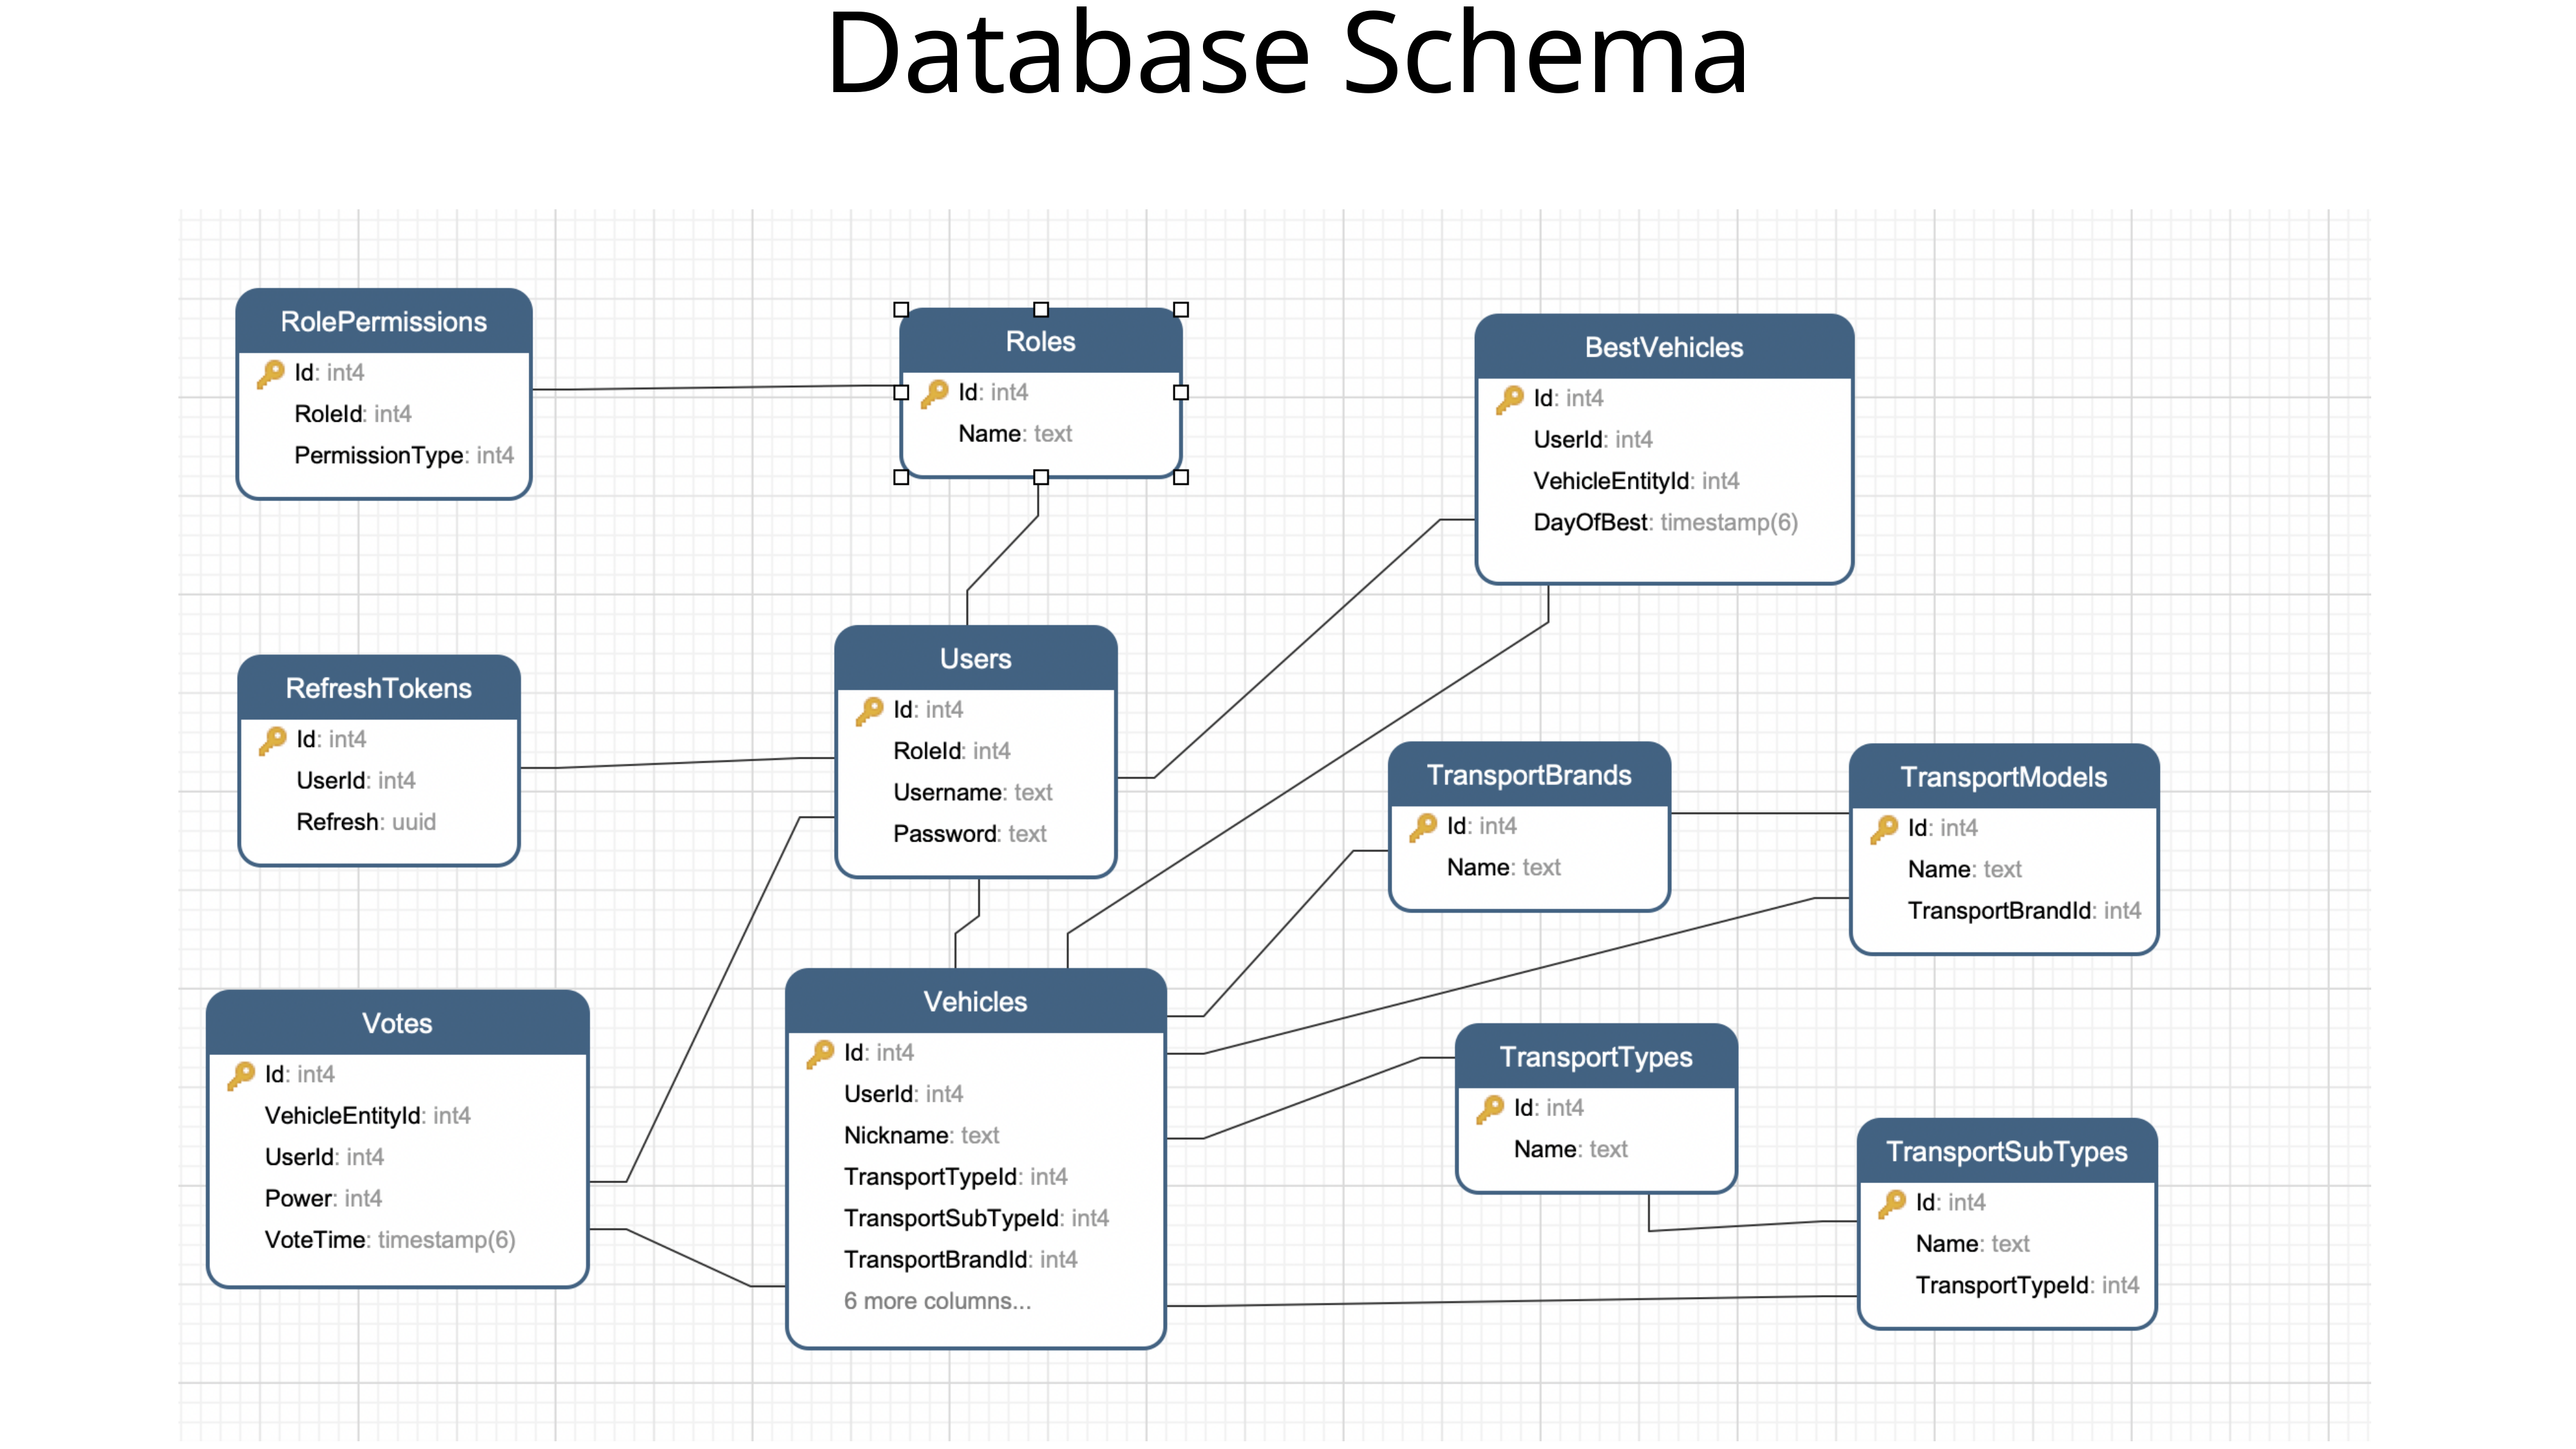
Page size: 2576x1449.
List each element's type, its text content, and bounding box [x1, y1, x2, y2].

picture [178, 209, 2371, 1441]
title Database Schema [128, 0, 2448, 184]
